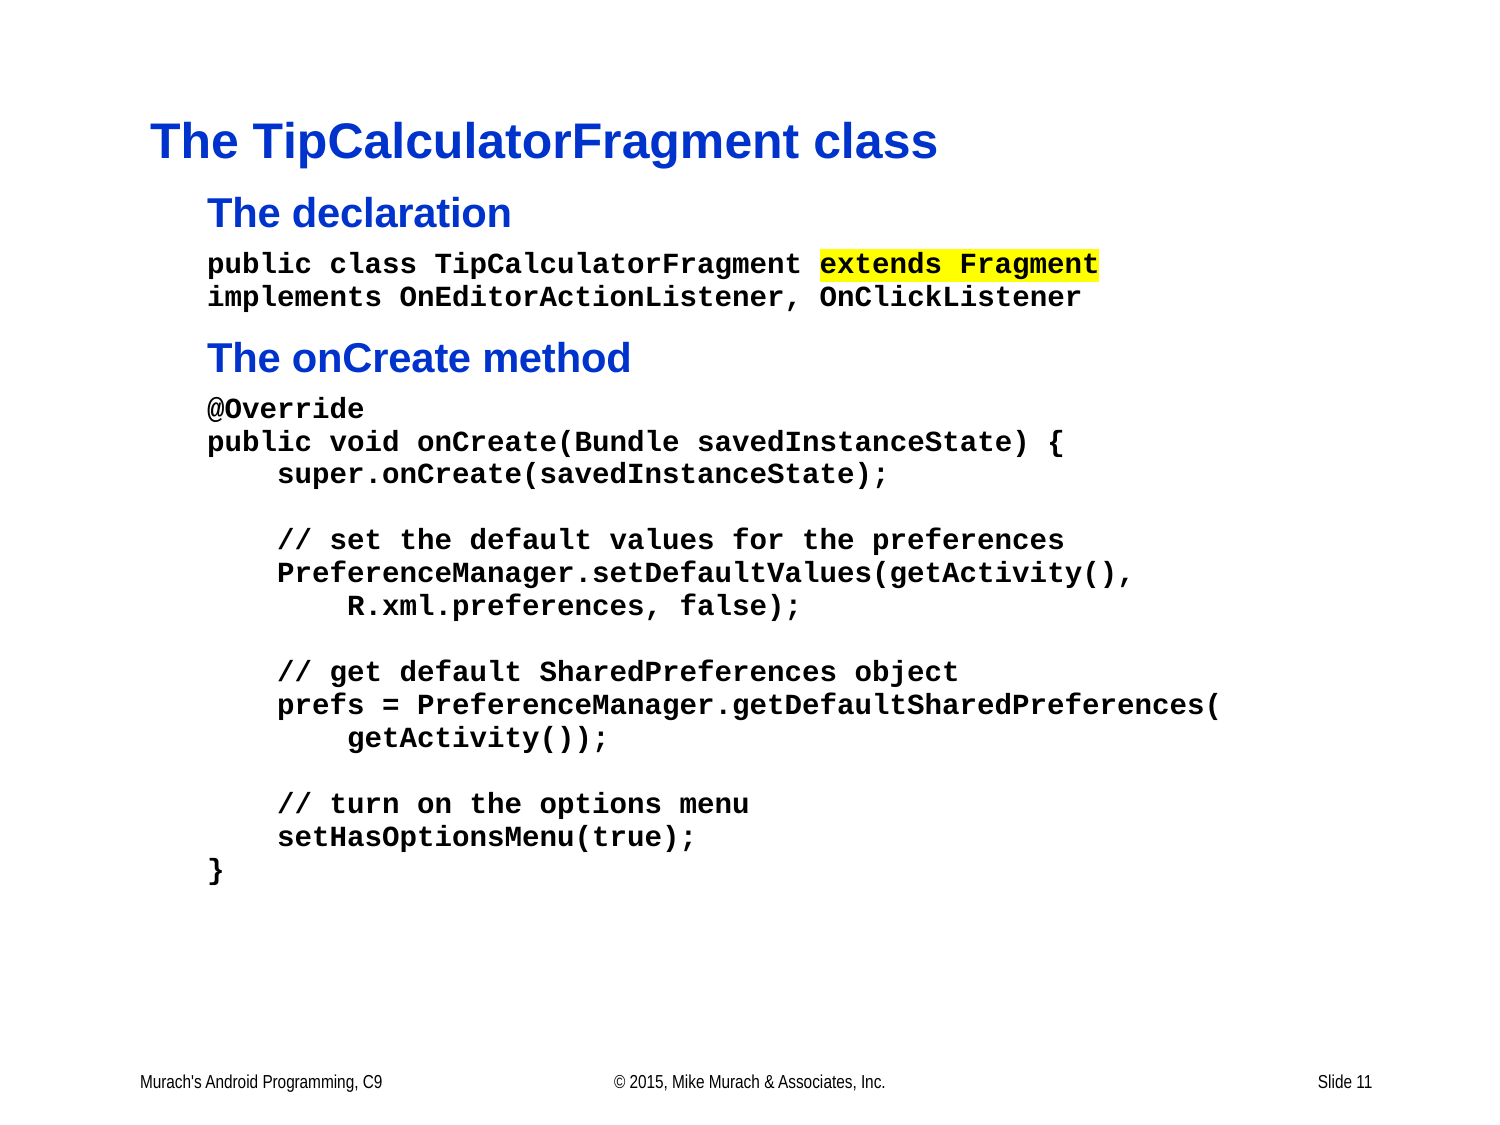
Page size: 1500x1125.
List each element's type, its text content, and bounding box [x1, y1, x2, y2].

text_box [149, 112, 1277, 920]
slide_number Slide 11 [1074, 1025, 1388, 1100]
slide_number Murach's Android Programming, C9 [125, 1025, 450, 1100]
footer © 2015, Mike Murach & Associates, Inc. [474, 1025, 1025, 1100]
